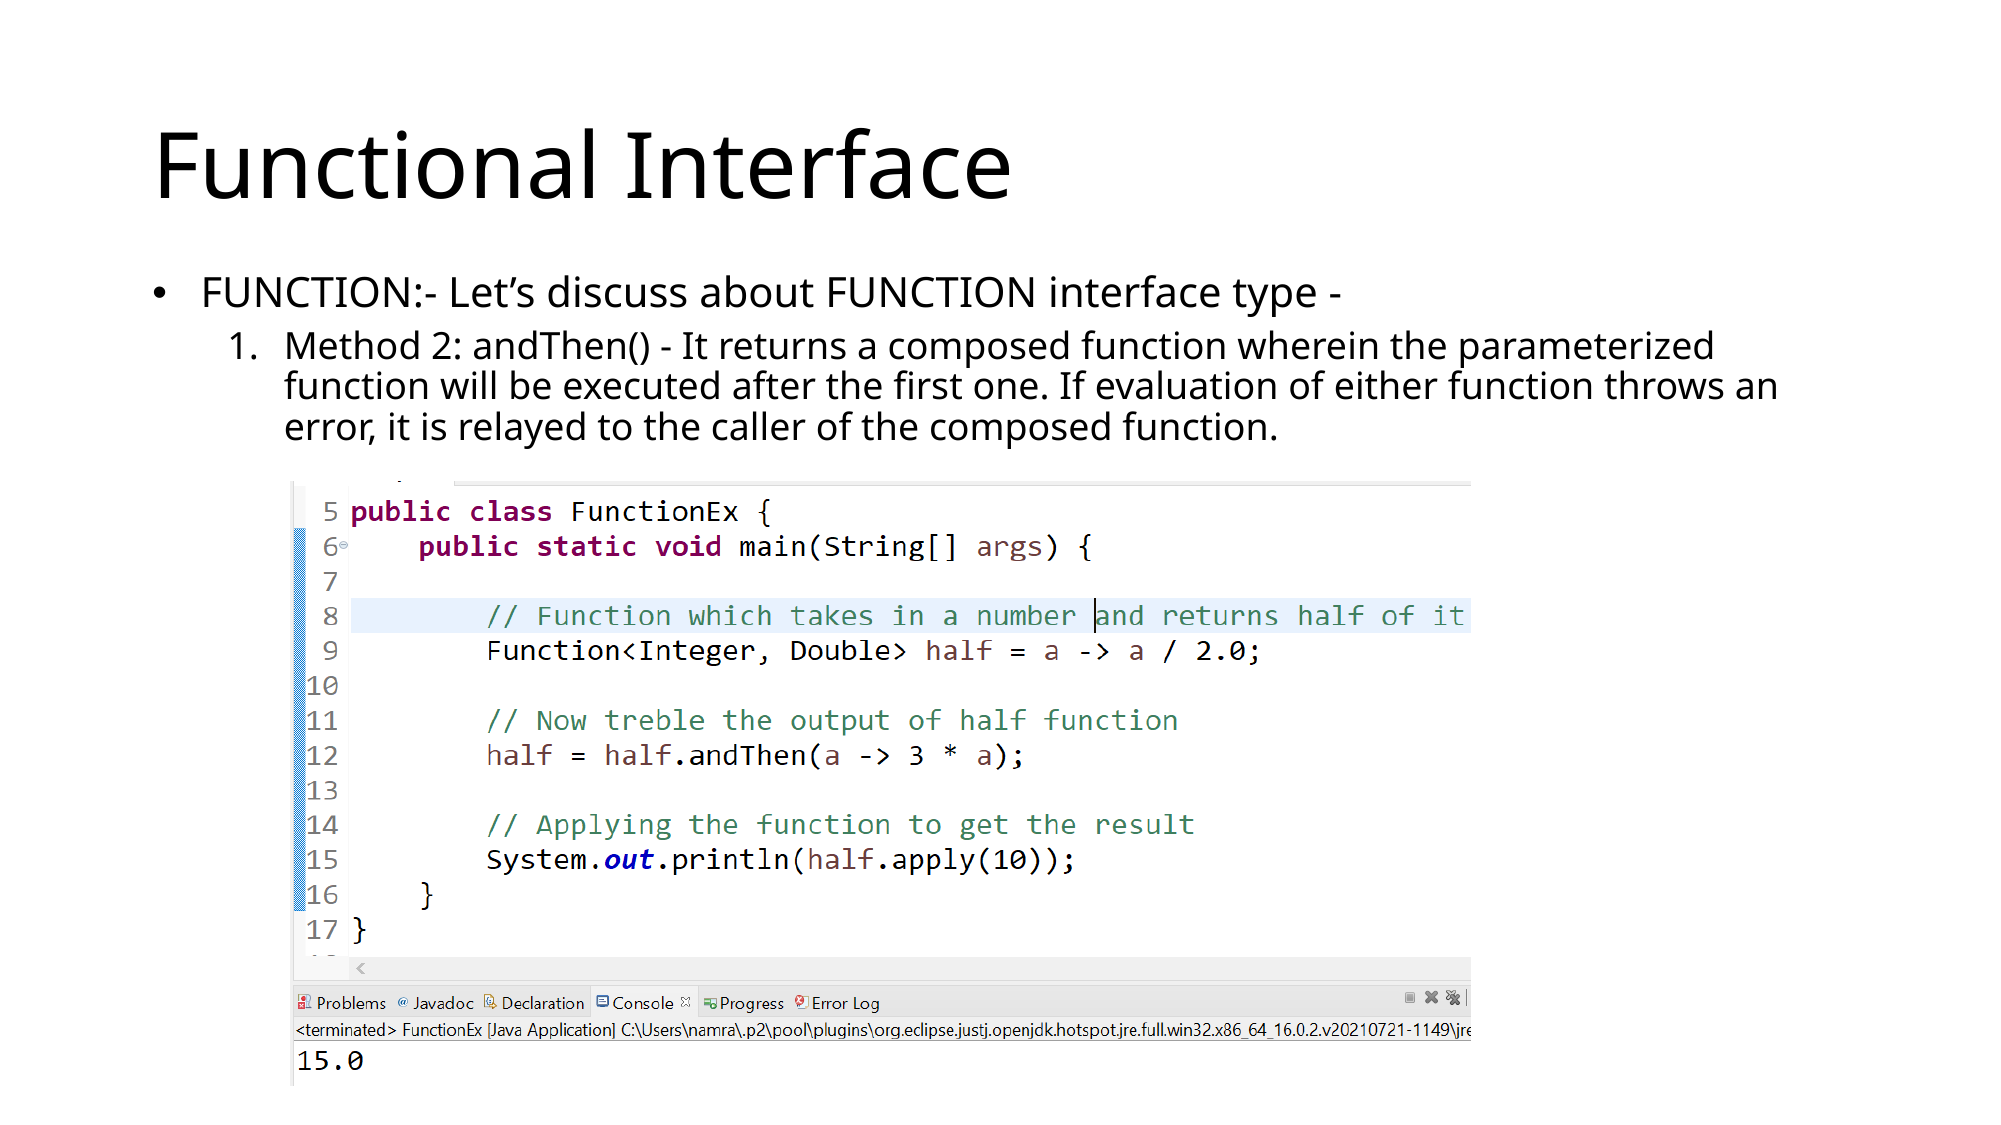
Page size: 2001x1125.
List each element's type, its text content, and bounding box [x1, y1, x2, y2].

list FUNCTION:- Let’s discuss about FUNCTION interface type - Method 2: andThen() - It returns a composed function wherein the parameterized function will be executed after the first one. If evaluation of either function throws an error, it is relayed to the caller of the composed function. [137, 264, 1863, 979]
picture [290, 481, 1471, 1086]
title Functional Interface [137, 59, 1863, 264]
